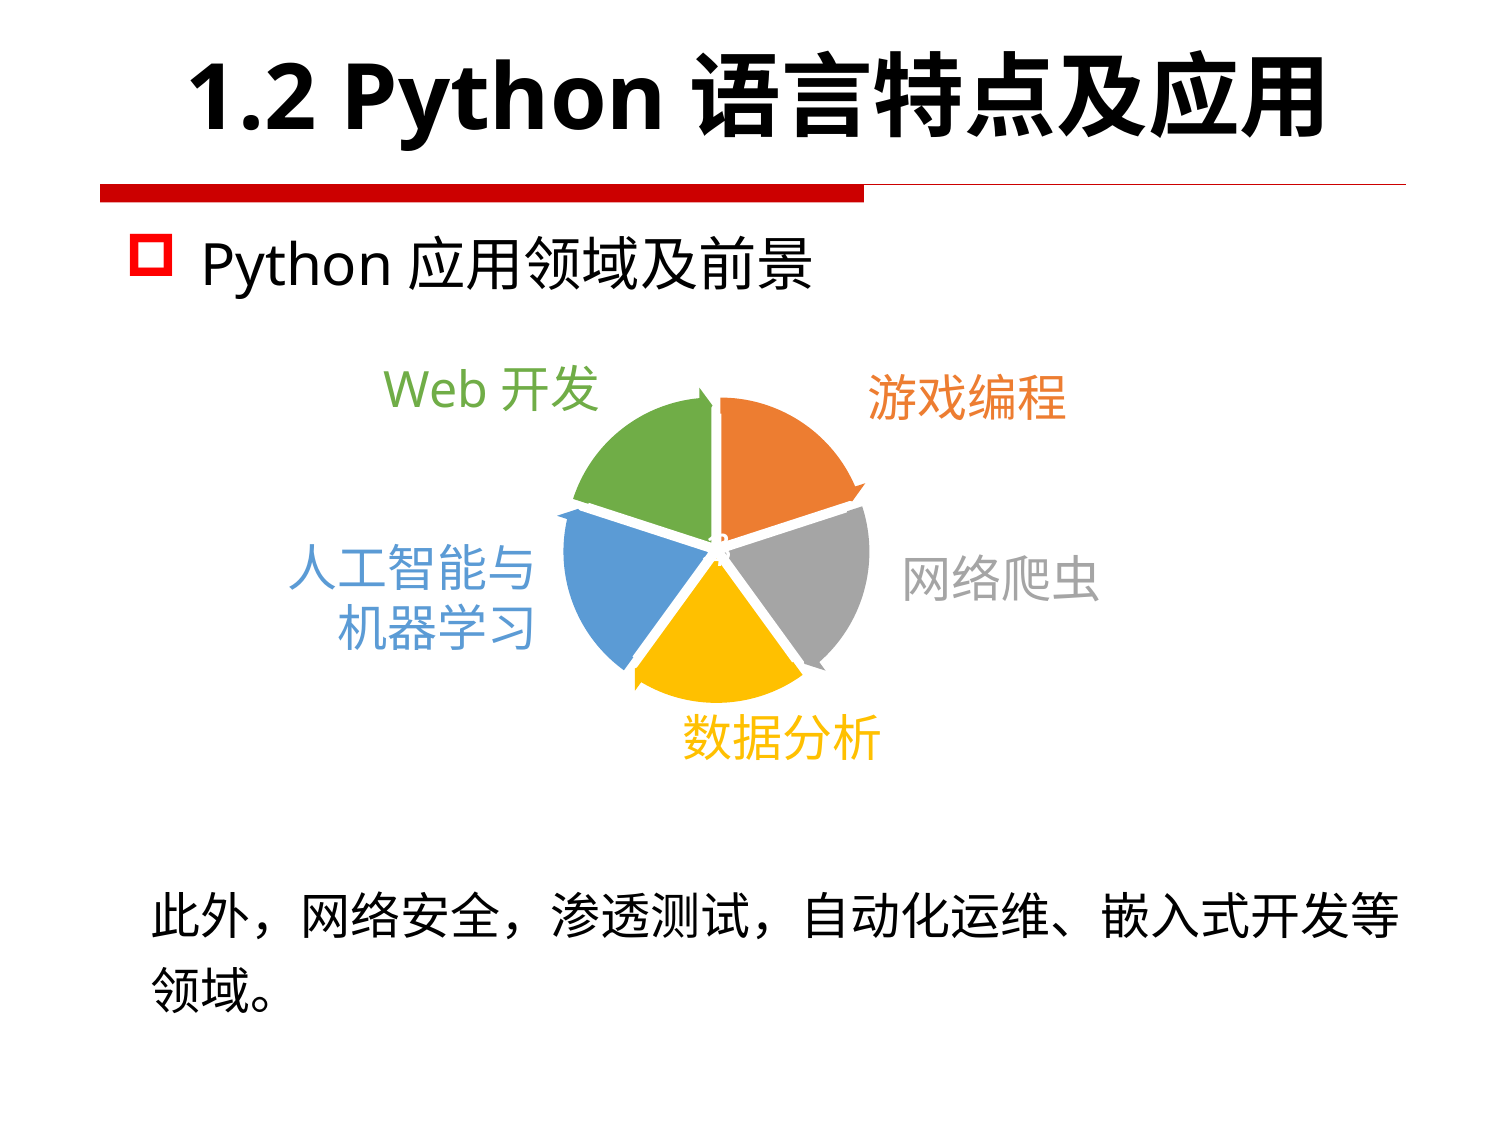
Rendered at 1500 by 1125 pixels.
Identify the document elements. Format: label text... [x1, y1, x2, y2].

text_box 人工智能与机器学习 [269, 529, 461, 664]
text_box Python应用领域及前景 [110, 184, 1108, 305]
text_box 网络爬虫 [971, 539, 1500, 615]
text_box 数据分析 [667, 698, 1295, 774]
text_box Web开发 [269, 349, 616, 425]
text_box 1.2 Python语言特点及应用 [171, 30, 1392, 156]
text_box 此外，网络安全，渗透测试，自动化运维、嵌入式开发等 领域。 [91, 862, 1500, 1027]
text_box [466, 383, 967, 718]
text_box 游戏编程 [852, 359, 1479, 434]
